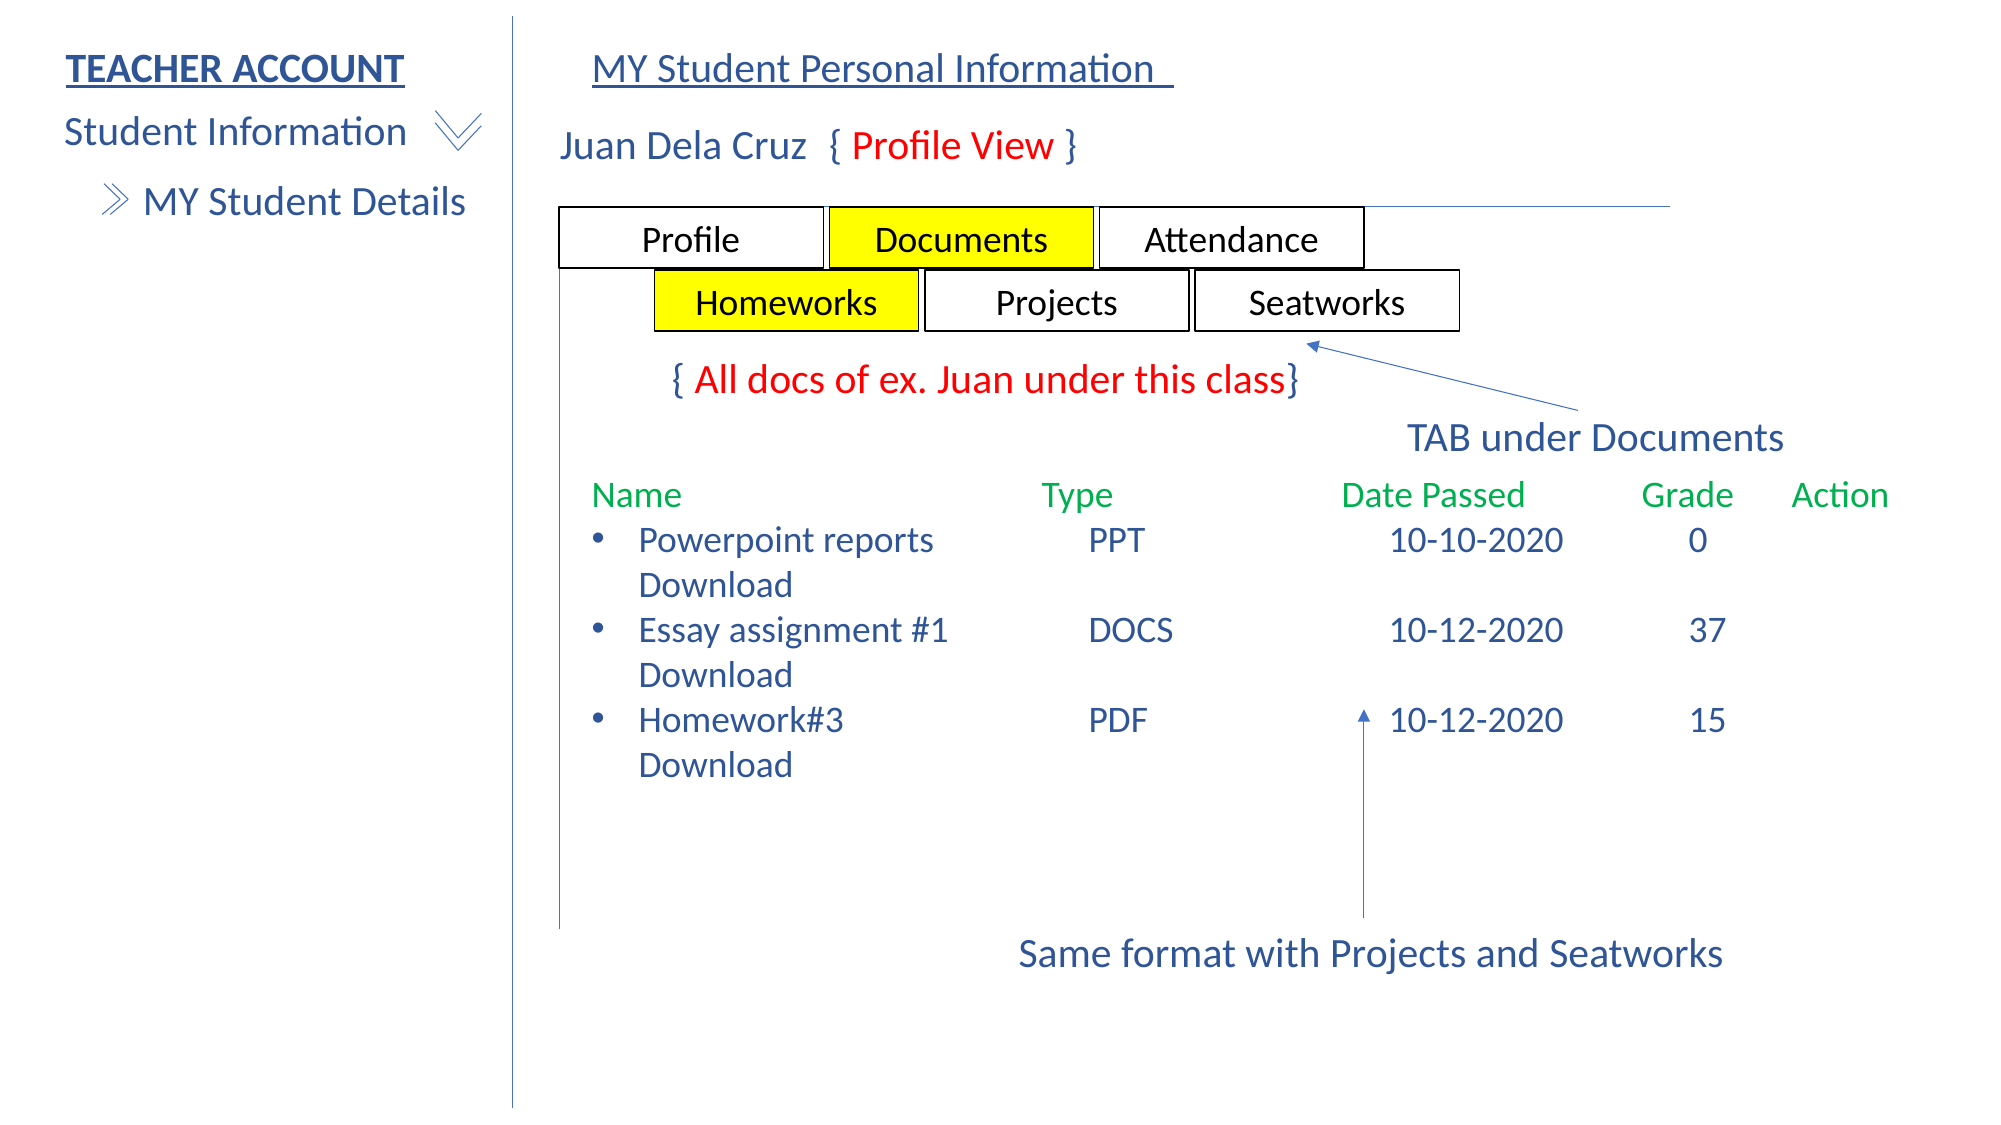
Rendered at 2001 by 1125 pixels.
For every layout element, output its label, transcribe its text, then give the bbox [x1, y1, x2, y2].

text_box Seatworks [1195, 269, 1460, 331]
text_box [438, 107, 479, 154]
text_box MY Student Details [128, 166, 505, 232]
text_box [1306, 343, 1578, 411]
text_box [102, 183, 129, 215]
text_box Same format with Projects and Seatworks [1003, 918, 1739, 983]
text_box { Profile View } [823, 110, 1093, 176]
text_box Homeworks [654, 269, 919, 331]
text_box Projects [924, 269, 1190, 331]
text_box MY Student Personal Information [576, 33, 1227, 99]
text_box Name Type Date Passed Grade Action Powerpoint reports PPT 10-10-2020 0 Download Essay assignment #1 DOCS 10-12-2020 37 Download Homework#3 PDF 10-12-2020 15 Download [576, 462, 1968, 793]
text_box TAB under Documents [1392, 402, 1800, 462]
text_box Juan Dela Cruz [544, 110, 823, 176]
text_box TEACHER ACCOUNT [50, 33, 454, 99]
text_box Student Information [49, 96, 427, 162]
text_box Documents [829, 207, 1094, 268]
text_box Attendance [1099, 207, 1364, 268]
text_box { All docs of ex. Juan under this class} [657, 344, 1306, 410]
text_box Profile [560, 207, 824, 268]
